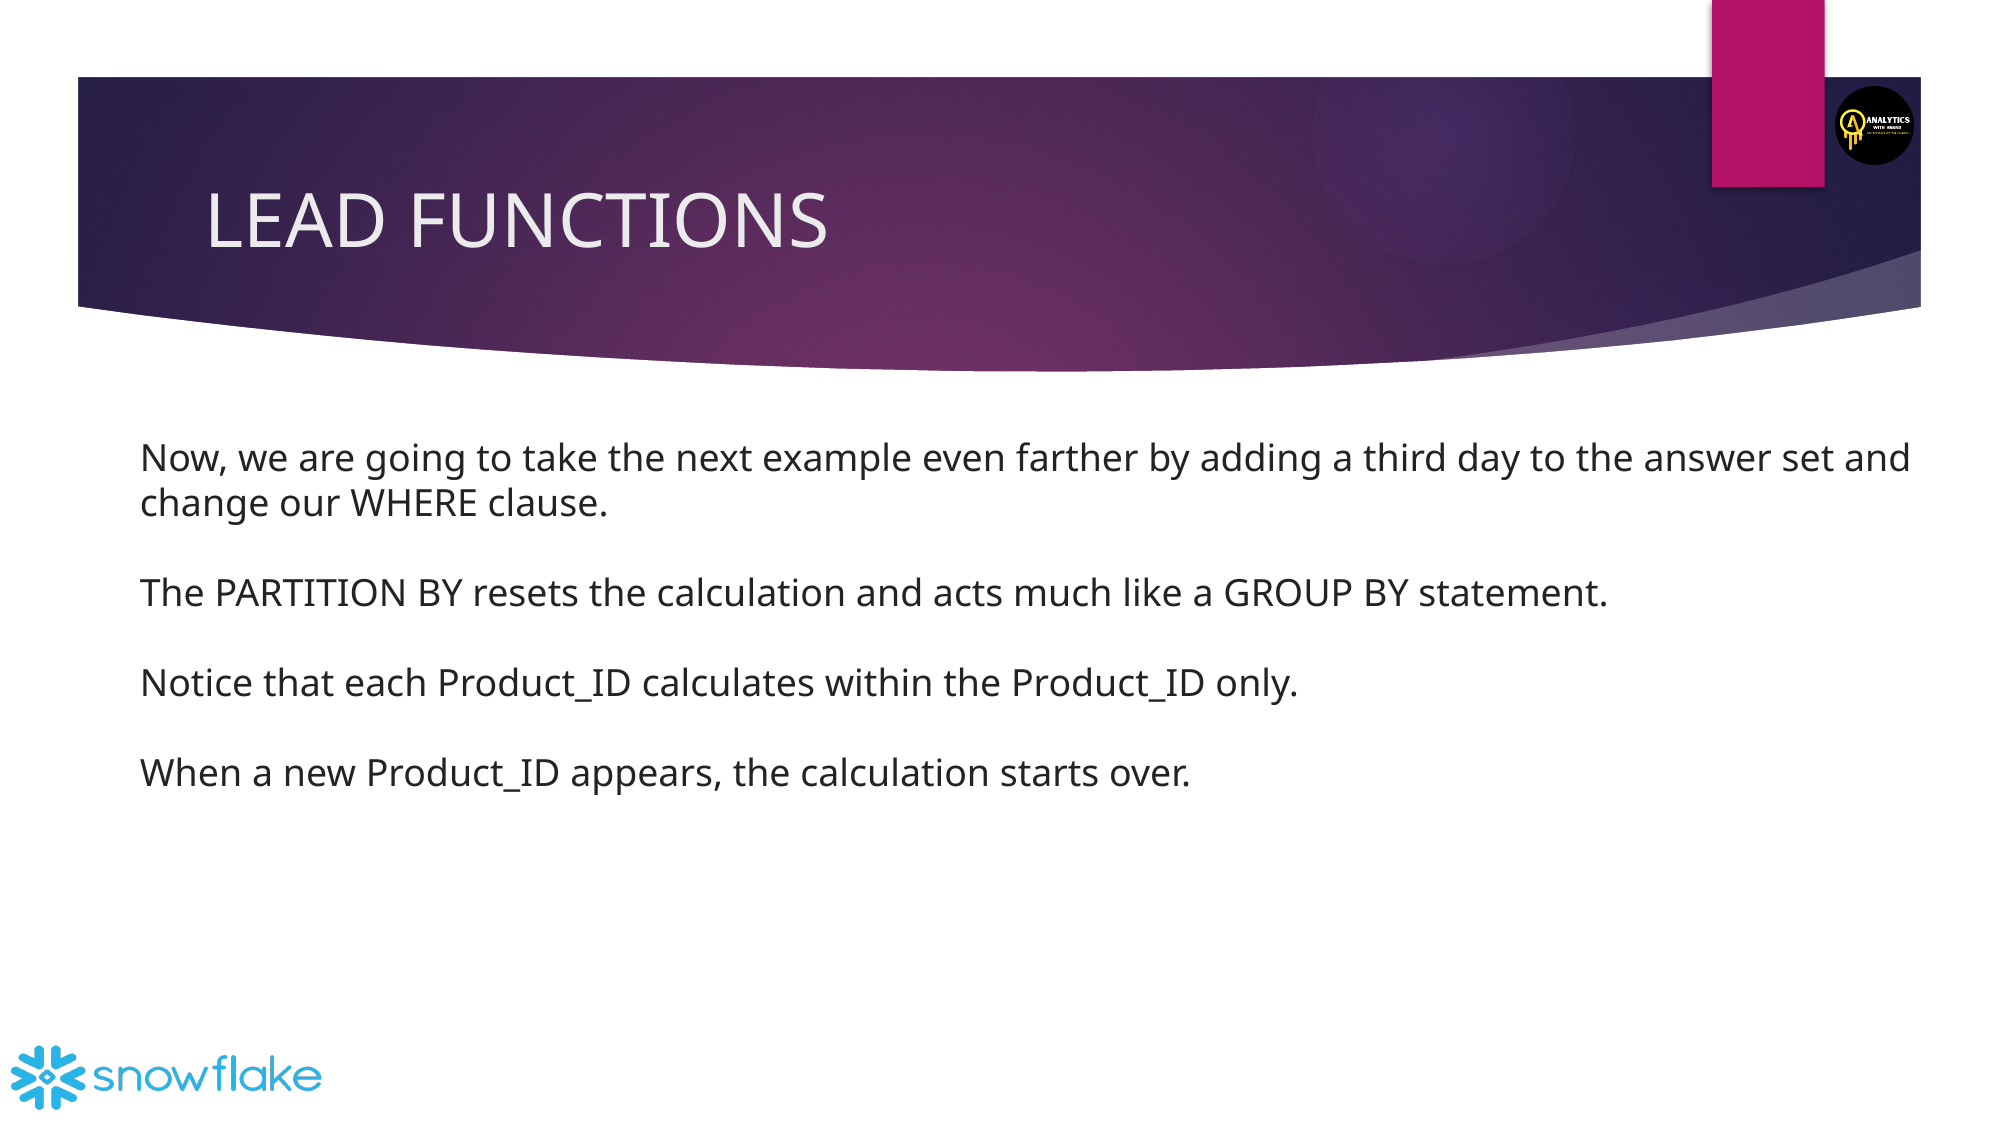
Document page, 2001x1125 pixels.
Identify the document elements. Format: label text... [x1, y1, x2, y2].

picture [1835, 86, 1915, 166]
title LEAD FUNCTIONS [189, 159, 1627, 276]
picture [0, 1007, 351, 1125]
text_box Now, we are going to take the next example even farther by adding a third day to the answer set and change our WHERE clause. The PARTITION BY resets the calculation and acts much like a GROUP BY statement. Notice that each Product_ID calculates within the Product_ID only. When a new Product_ID appears, the calculation starts over. [124, 426, 1960, 892]
